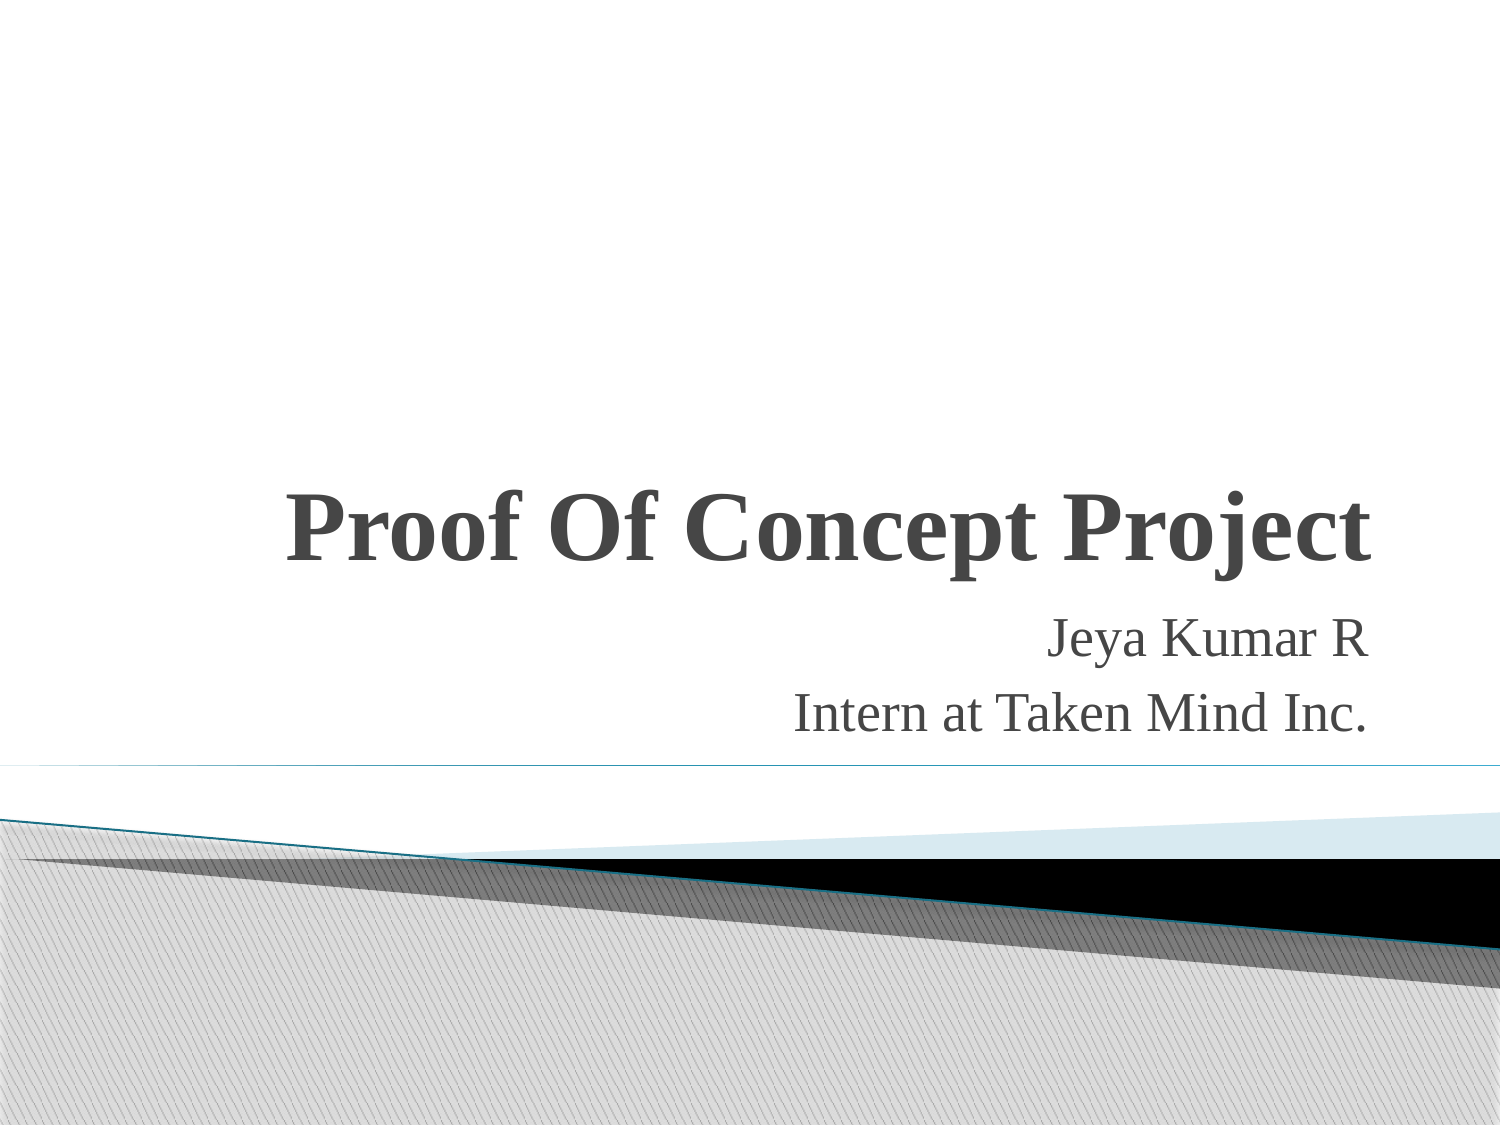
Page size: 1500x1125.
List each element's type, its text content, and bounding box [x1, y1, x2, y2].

subtitle Jeya Kumar R Intern at Taken Mind Inc. [112, 592, 1388, 790]
picture [5, 859, 1500, 989]
title Proof Of Concept Project [112, 287, 1388, 588]
